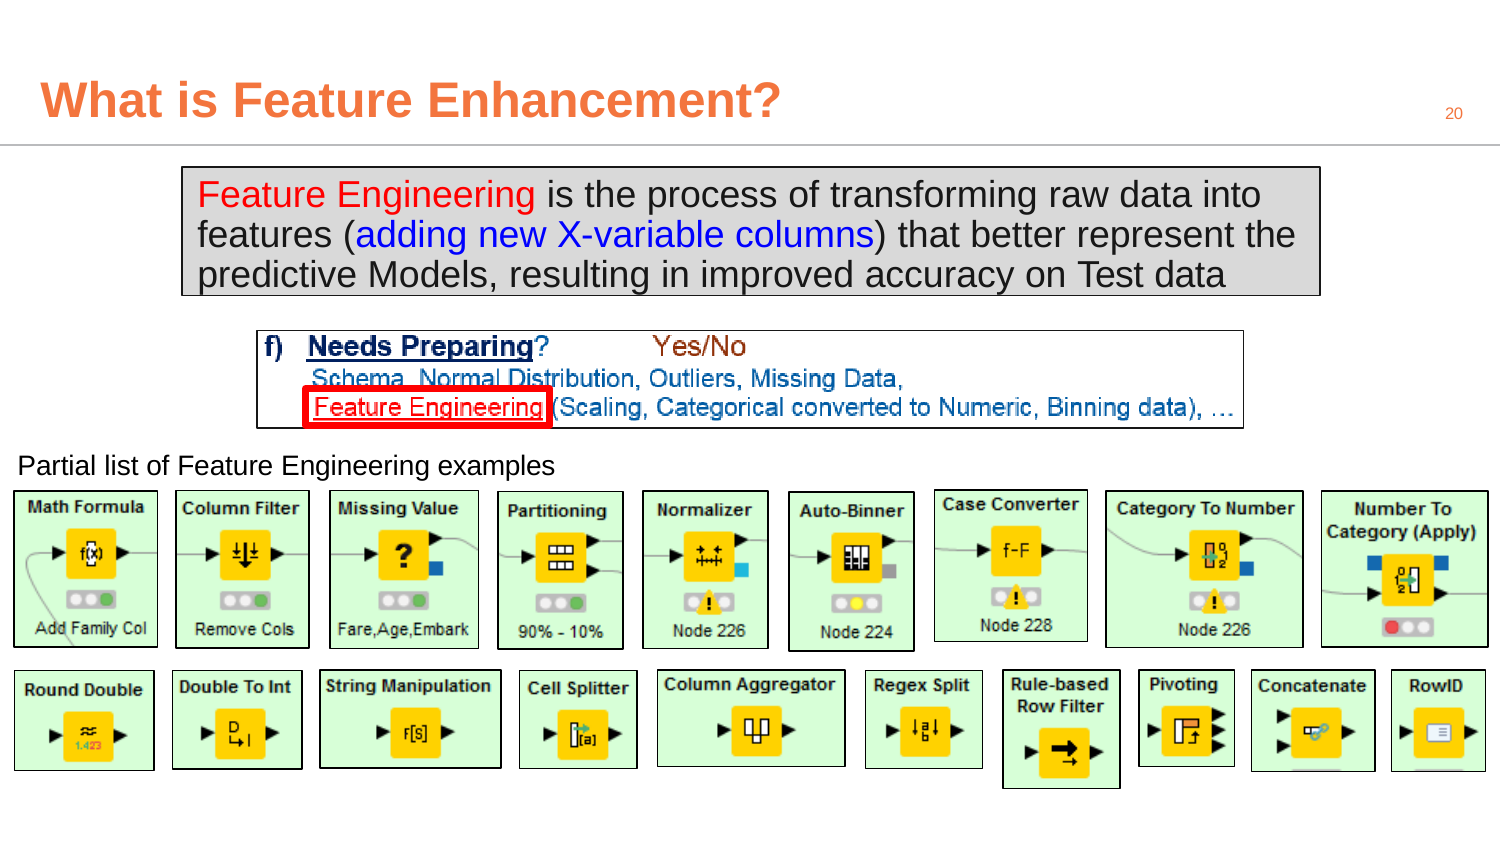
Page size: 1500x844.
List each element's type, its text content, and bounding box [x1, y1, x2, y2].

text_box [864, 669, 984, 770]
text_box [788, 490, 916, 653]
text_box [1138, 668, 1236, 768]
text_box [641, 489, 770, 650]
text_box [256, 329, 1245, 430]
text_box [328, 489, 480, 650]
text_box Partial list of Feature Engineering examples [15, 445, 564, 481]
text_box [1001, 668, 1122, 790]
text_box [656, 668, 847, 768]
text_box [1320, 489, 1490, 649]
title What is Feature Enhancement? [38, 27, 1362, 209]
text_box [13, 489, 159, 649]
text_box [318, 668, 503, 769]
text_box Feature Engineering is the process of transforming raw data into features (adding new X-variable columns) that better represent the predictive Models, resulting in improved accuracy on Test data [182, 167, 1321, 296]
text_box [13, 669, 155, 772]
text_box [1390, 668, 1487, 773]
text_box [1105, 490, 1305, 649]
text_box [175, 489, 311, 650]
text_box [171, 669, 304, 771]
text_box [518, 669, 639, 770]
text_box 20 [1443, 99, 1467, 123]
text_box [933, 489, 1089, 643]
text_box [1250, 668, 1377, 773]
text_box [496, 490, 625, 651]
